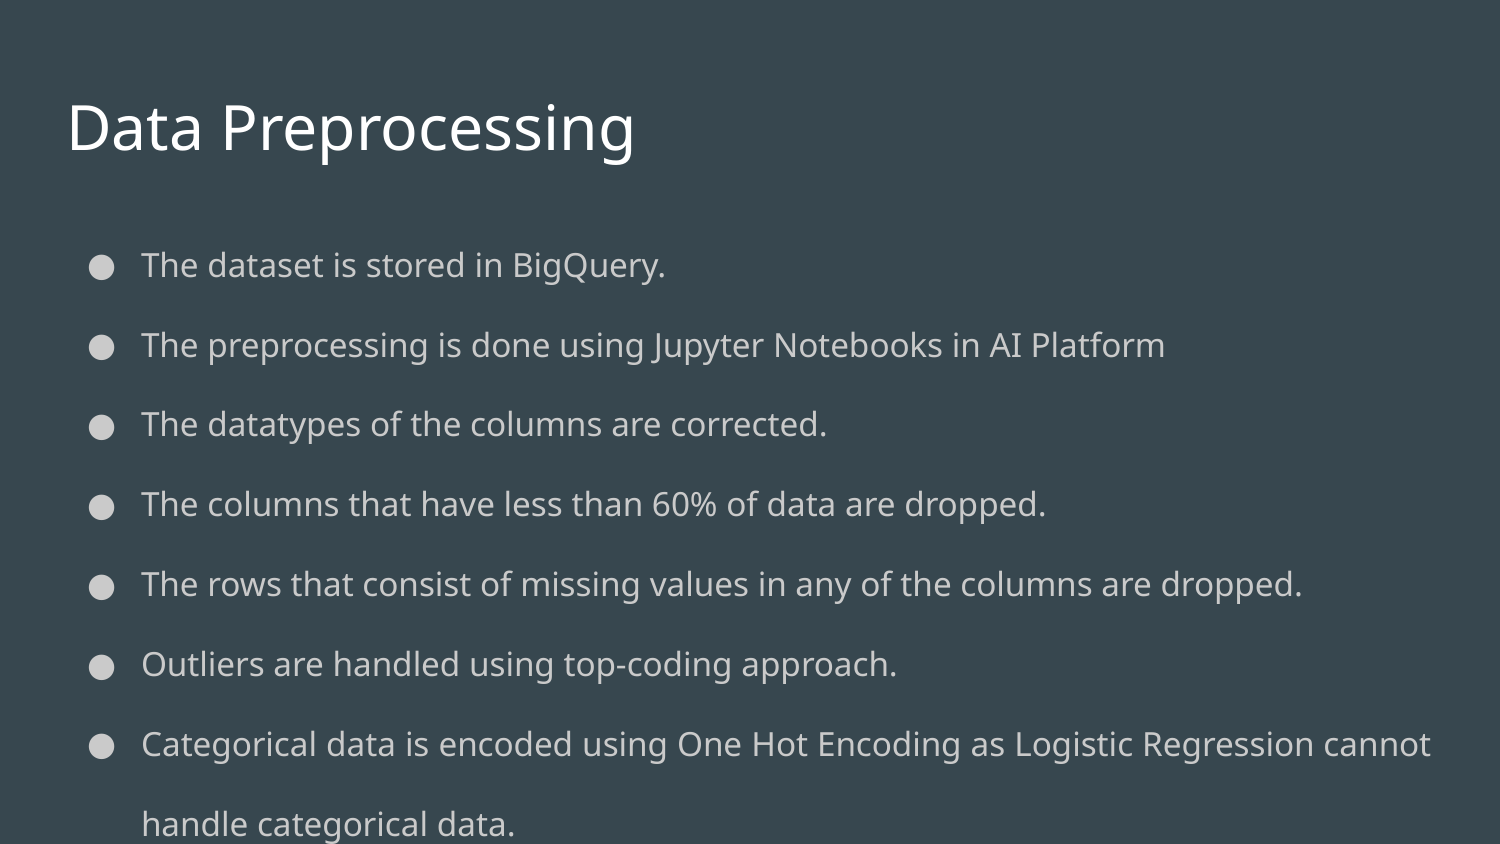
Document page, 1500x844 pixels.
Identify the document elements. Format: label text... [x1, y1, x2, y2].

title Data Preprocessing [51, 72, 1449, 167]
list The dataset is stored in BigQuery. The preprocessing is done using Jupyter Notebooks in AI Platform The datatypes of the columns are corrected. The columns that have less than 60% of data are dropped. The rows that consist of missing values in any of the columns are dropped. Outliers are handled using top-coding approach. Categorical data is encoded using One Hot Encoding as Logistic Regression cannot handle categorical data. [51, 189, 1449, 750]
